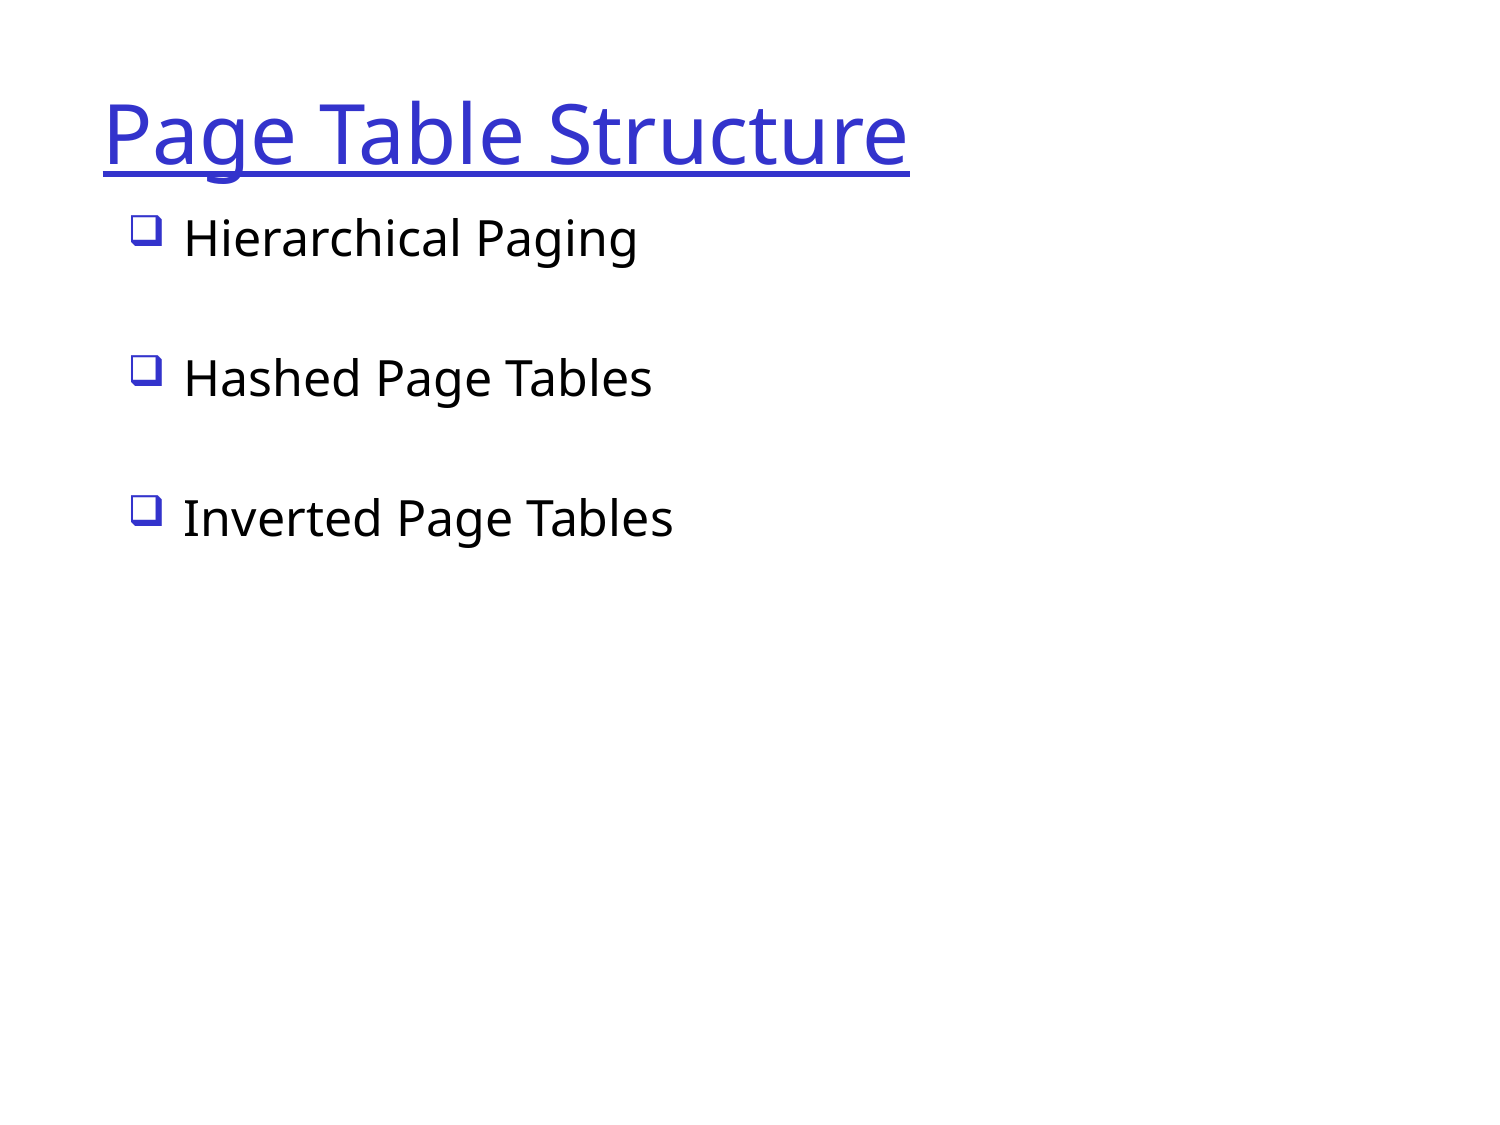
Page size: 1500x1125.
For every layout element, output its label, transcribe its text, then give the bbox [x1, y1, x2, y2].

title Page Table Structure [87, 37, 1363, 225]
list Hierarchical Paging Hashed Page Tables Inverted Page Tables [112, 199, 1388, 1013]
